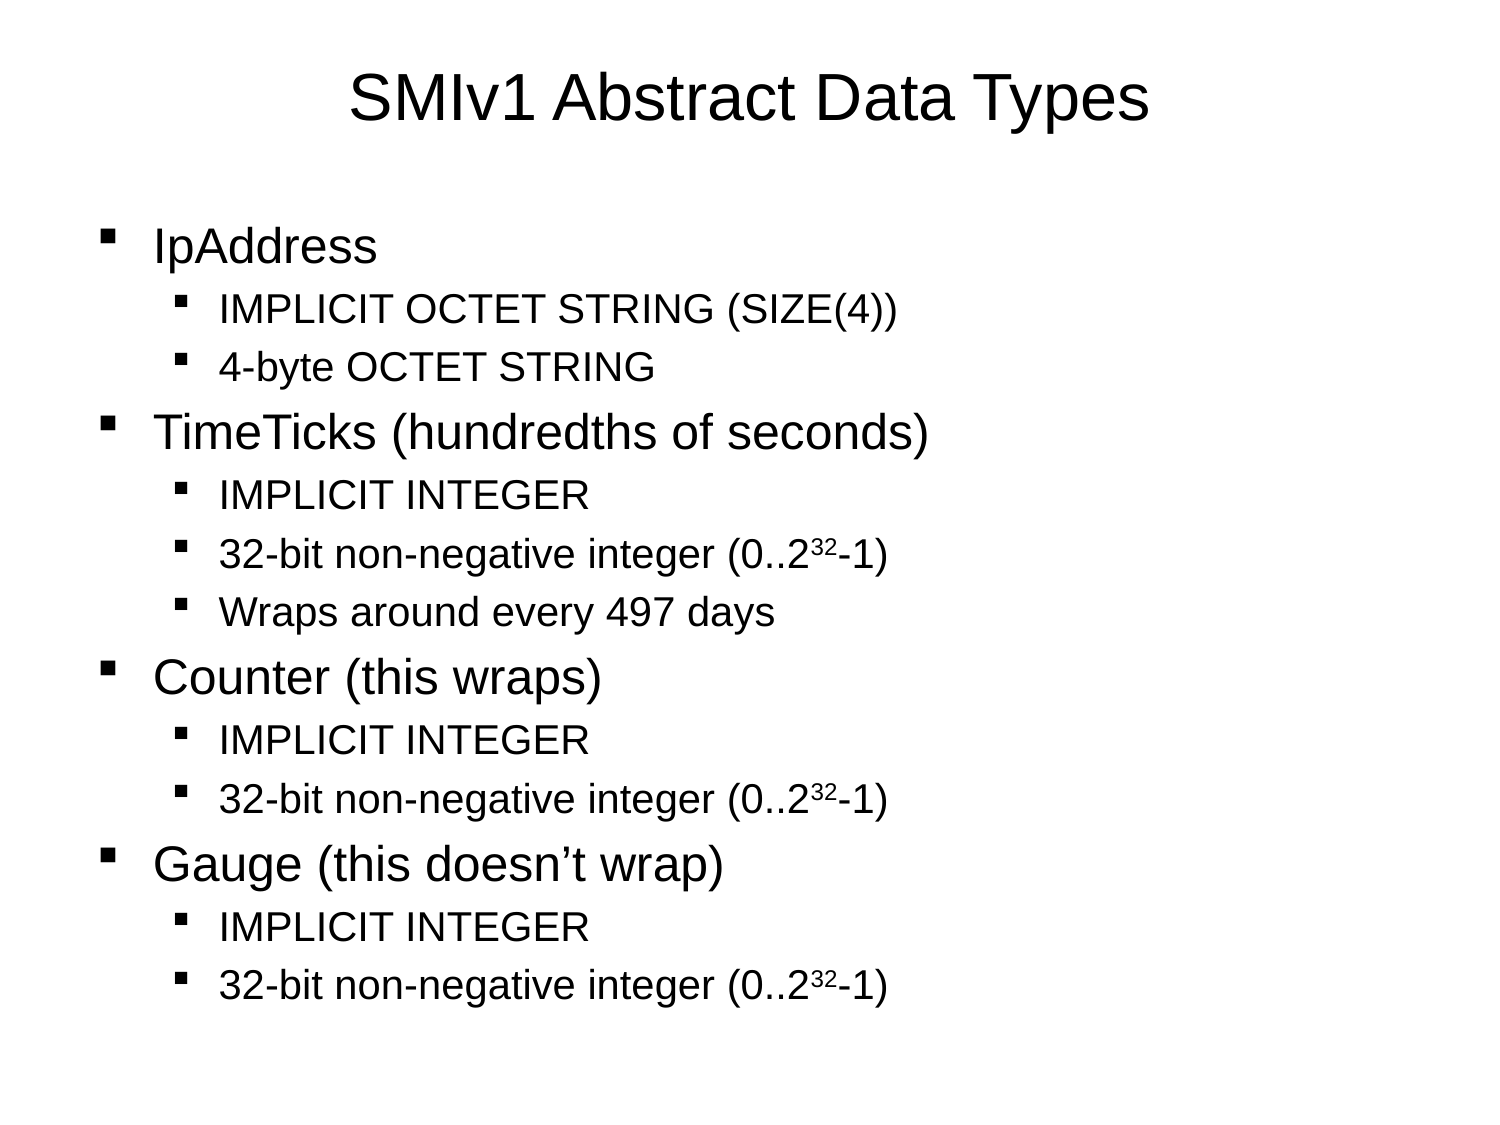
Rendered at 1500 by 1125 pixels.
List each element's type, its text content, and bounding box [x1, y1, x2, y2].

text_box IpAddress IMPLICIT OCTET STRING (SIZE(4)) 4-byte OCTET STRING TimeTicks (hundredths of seconds) IMPLICIT INTEGER 32-bit non-negative integer (0..232-1) Wraps around every 497 days Counter (this wraps) IMPLICIT INTEGER 32-bit non-negative integer (0..232-1) Gauge (this doesn’t wrap) IMPLICIT INTEGER 32-bit non-negative integer (0..232-1) [81, 205, 1419, 1026]
title SMIv1 Abstract Data Types [74, 0, 1426, 188]
